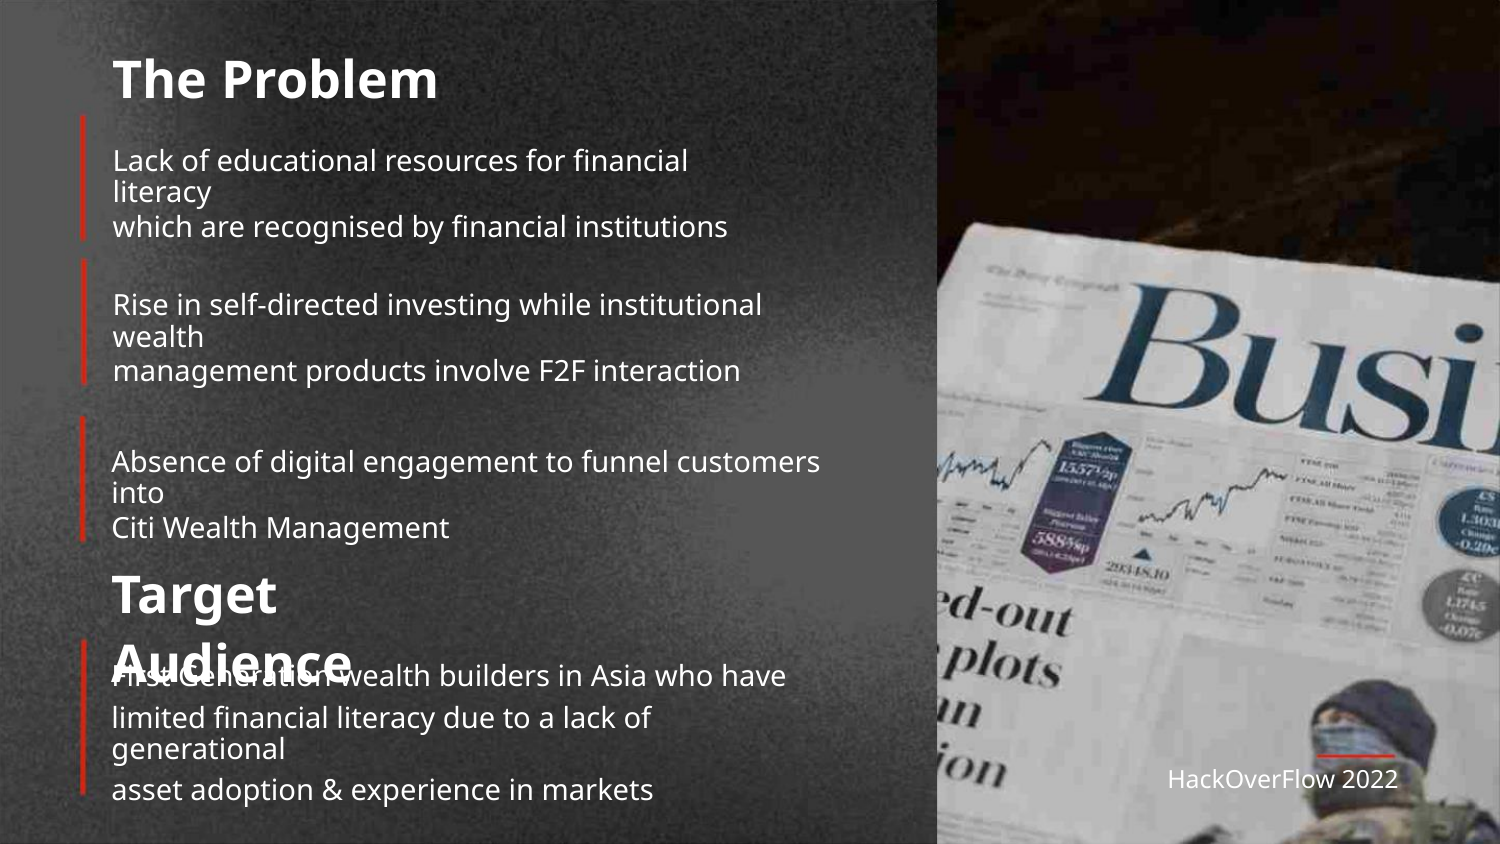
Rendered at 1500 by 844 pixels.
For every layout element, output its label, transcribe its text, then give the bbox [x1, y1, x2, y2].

text_box First Generation wealth builders in Asia who have limited financial literacy due to a lack of generational asset adoption & experience in markets [111, 660, 801, 806]
text_box HackOverFlow 2022 [1167, 766, 1420, 794]
text_box Target Audience [111, 555, 533, 660]
text_box Lack of educational resources for financial literacy which are recognised by financial institutions [112, 145, 776, 244]
text_box Rise in self-directed investing while institutional wealth management products involve F2F interaction [112, 289, 833, 388]
text_box The Problem [112, 39, 450, 109]
text_box [0, 0, 1500, 844]
text_box Absence of digital engagement to funnel customers into Citi Wealth Management [111, 446, 850, 545]
